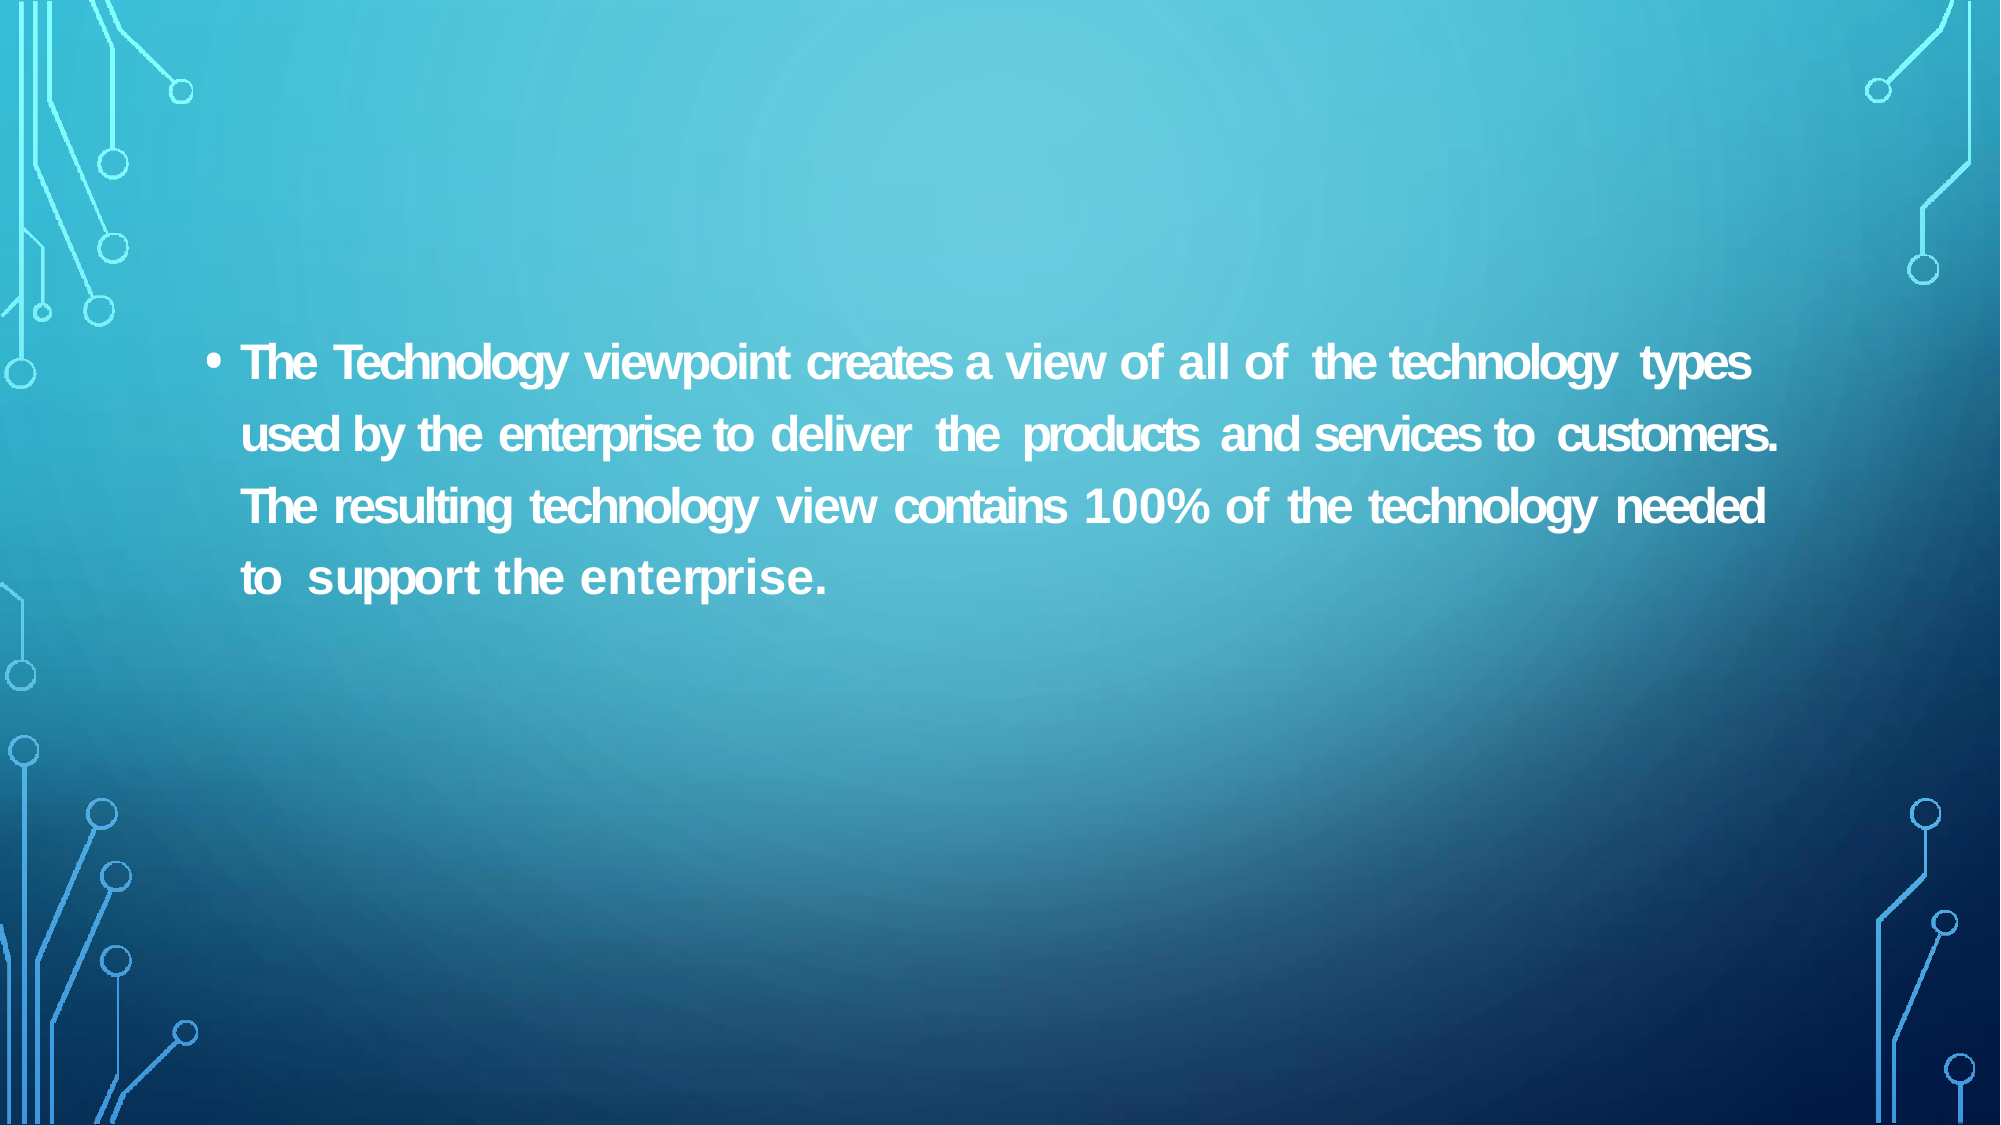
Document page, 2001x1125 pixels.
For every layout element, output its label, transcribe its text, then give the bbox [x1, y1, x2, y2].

picture [0, 0, 2000, 1125]
text_box The Technology viewpoint creates a view of all of the technology types used by the enterprise to deliver the products and services to customers. The resulting technology view contains 100% of the technology needed to support the enterprise. [200, 315, 1792, 605]
